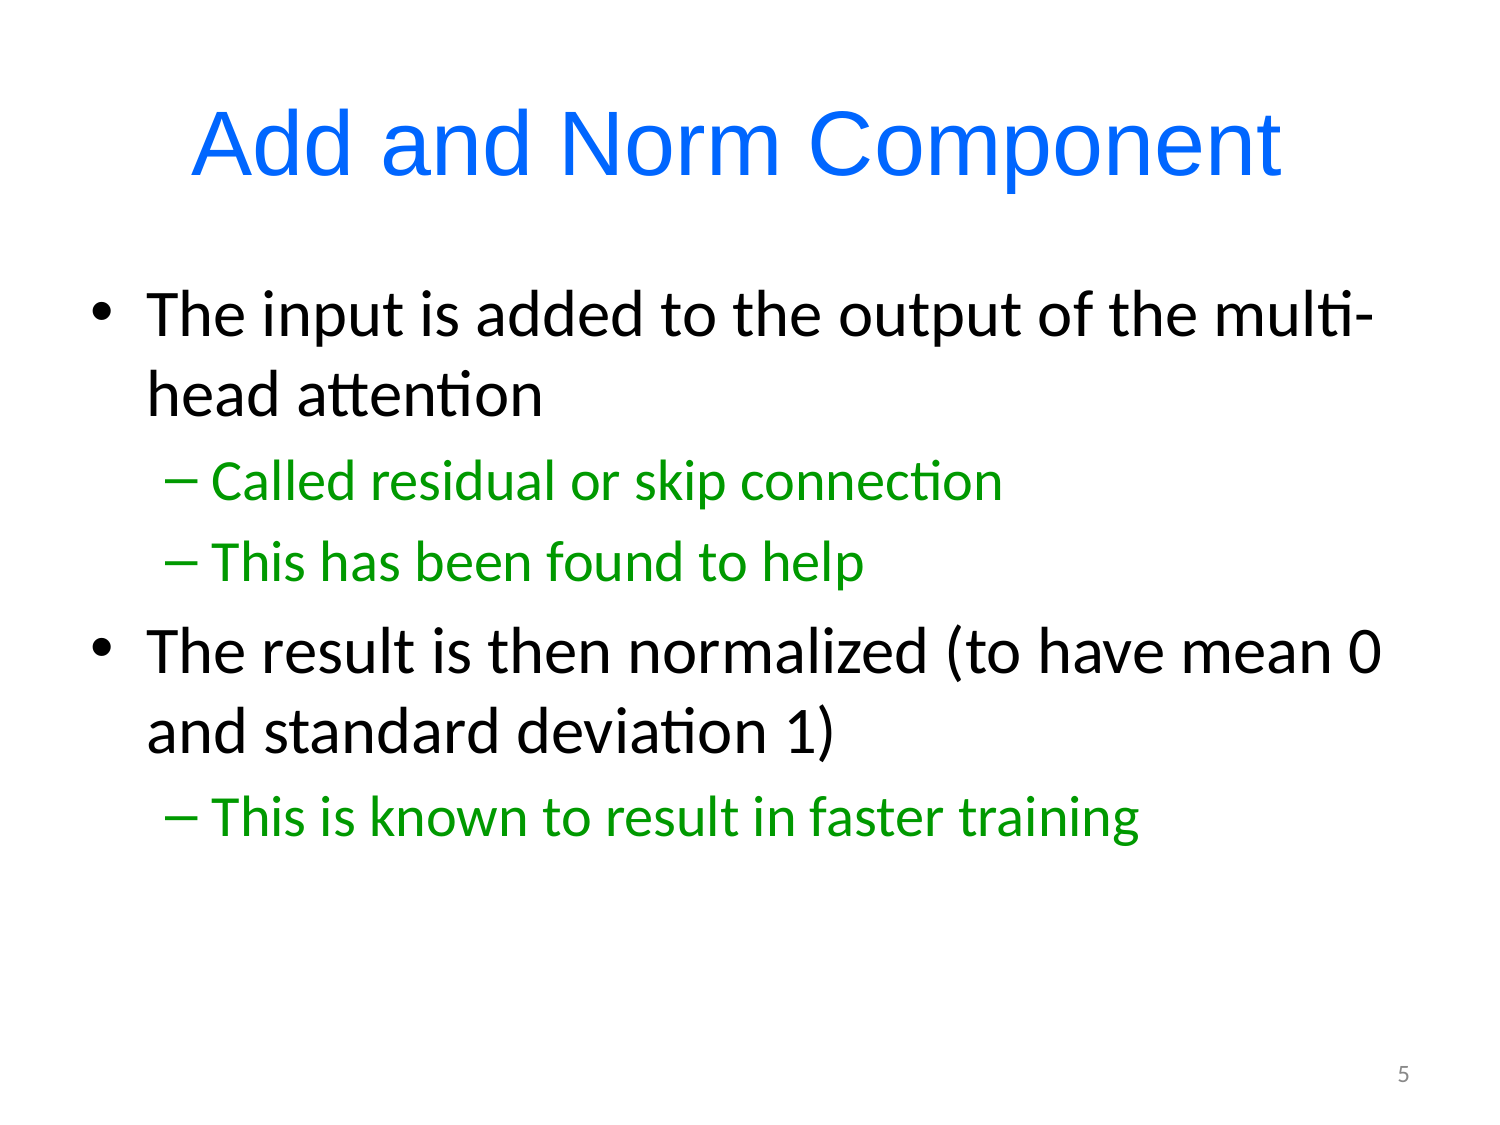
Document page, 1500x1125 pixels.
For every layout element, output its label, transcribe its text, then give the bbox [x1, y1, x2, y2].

list The input is added to the output of the multi-head attention Called residual or skip connection This has been found to help The result is then normalized (to have mean 0 and standard deviation 1) This is known to result in faster training [75, 262, 1425, 1005]
title Add and Norm Component [75, 45, 1425, 233]
slide_number 5 [1074, 1042, 1425, 1103]
